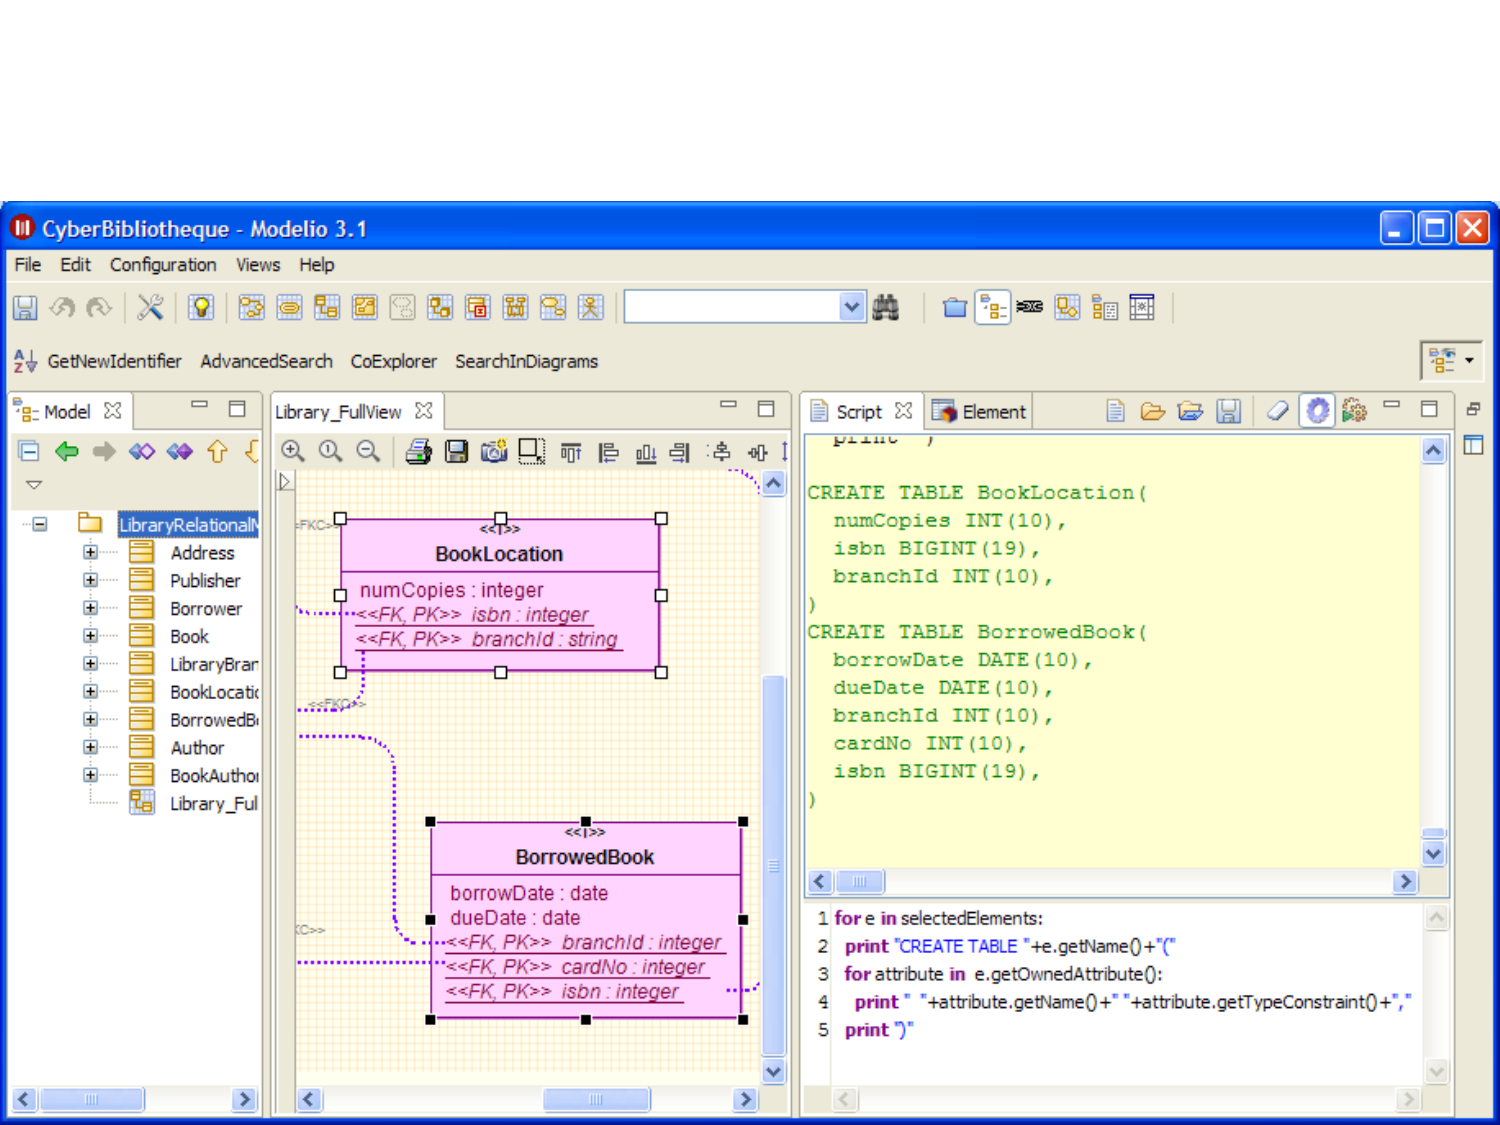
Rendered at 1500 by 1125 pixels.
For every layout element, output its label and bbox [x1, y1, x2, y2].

picture [0, 200, 1500, 1125]
